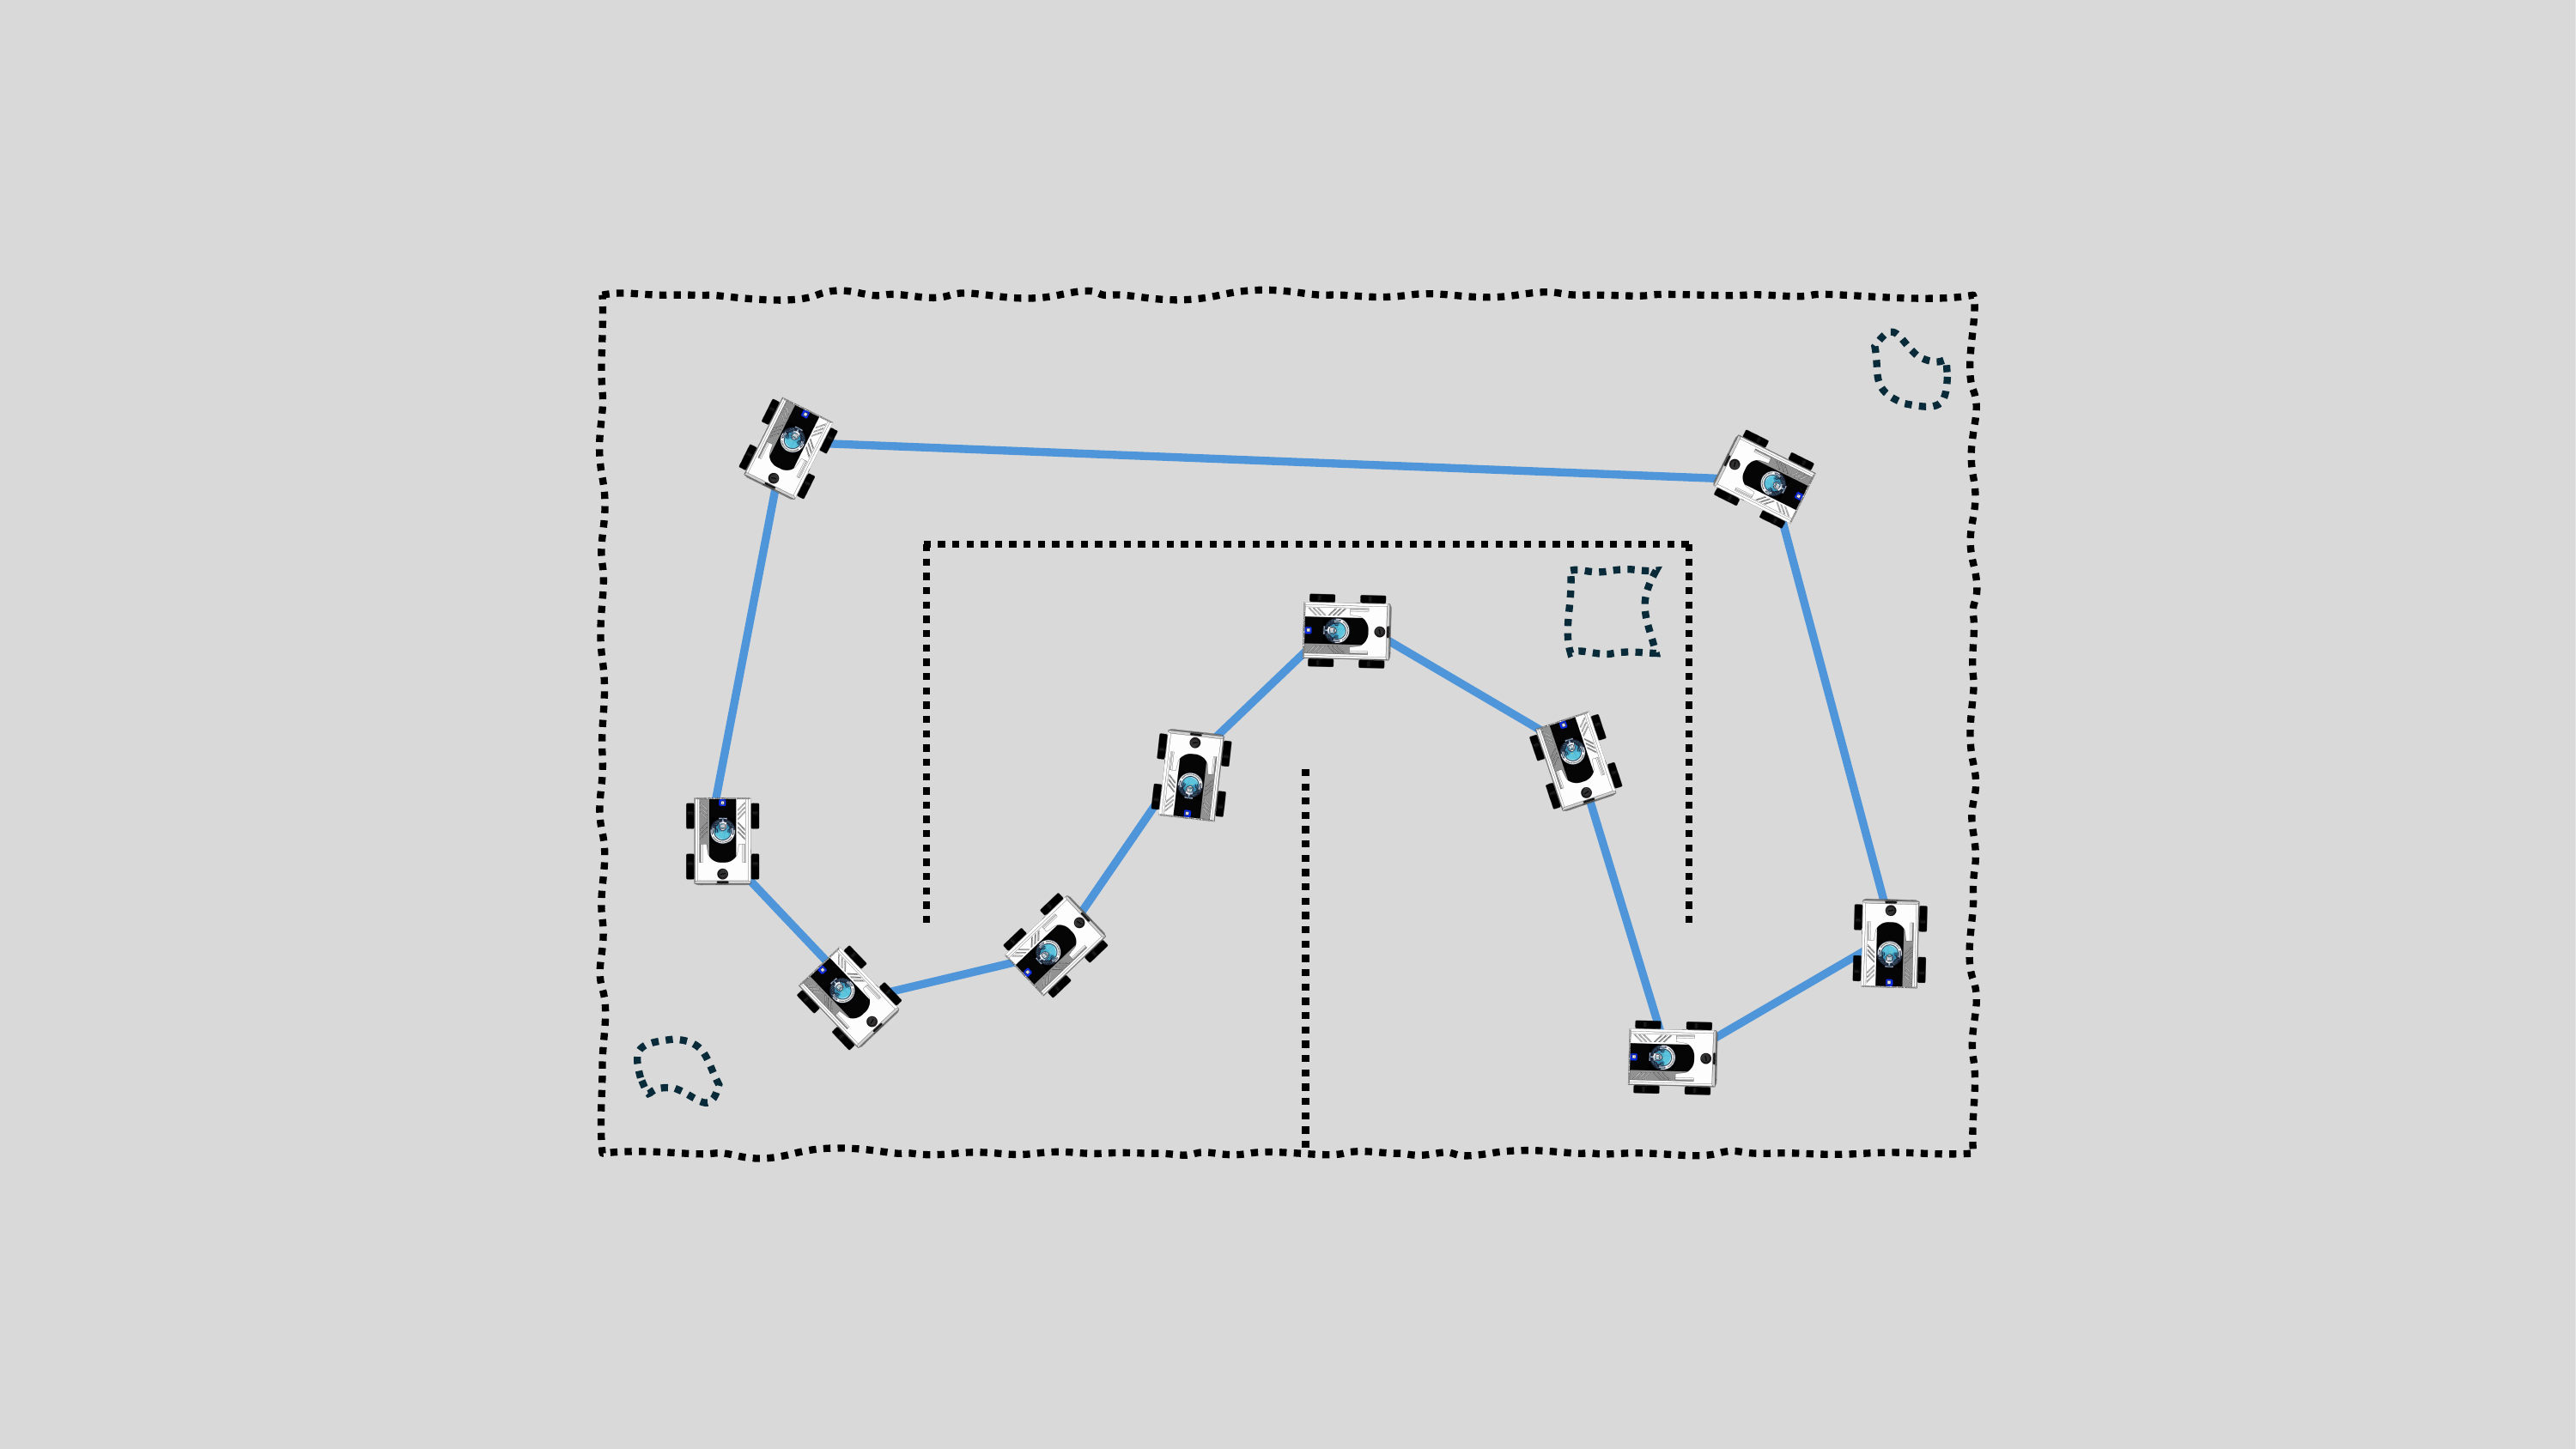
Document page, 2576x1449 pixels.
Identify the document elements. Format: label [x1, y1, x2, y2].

picture [1303, 577, 1392, 685]
picture [805, 944, 894, 1052]
picture [1012, 891, 1101, 999]
text_box [601, 294, 1974, 1155]
picture [1531, 708, 1619, 816]
picture [1719, 424, 1807, 532]
picture [1147, 720, 1236, 828]
picture [743, 395, 831, 503]
picture [1629, 1003, 1717, 1112]
picture [1846, 888, 1935, 997]
